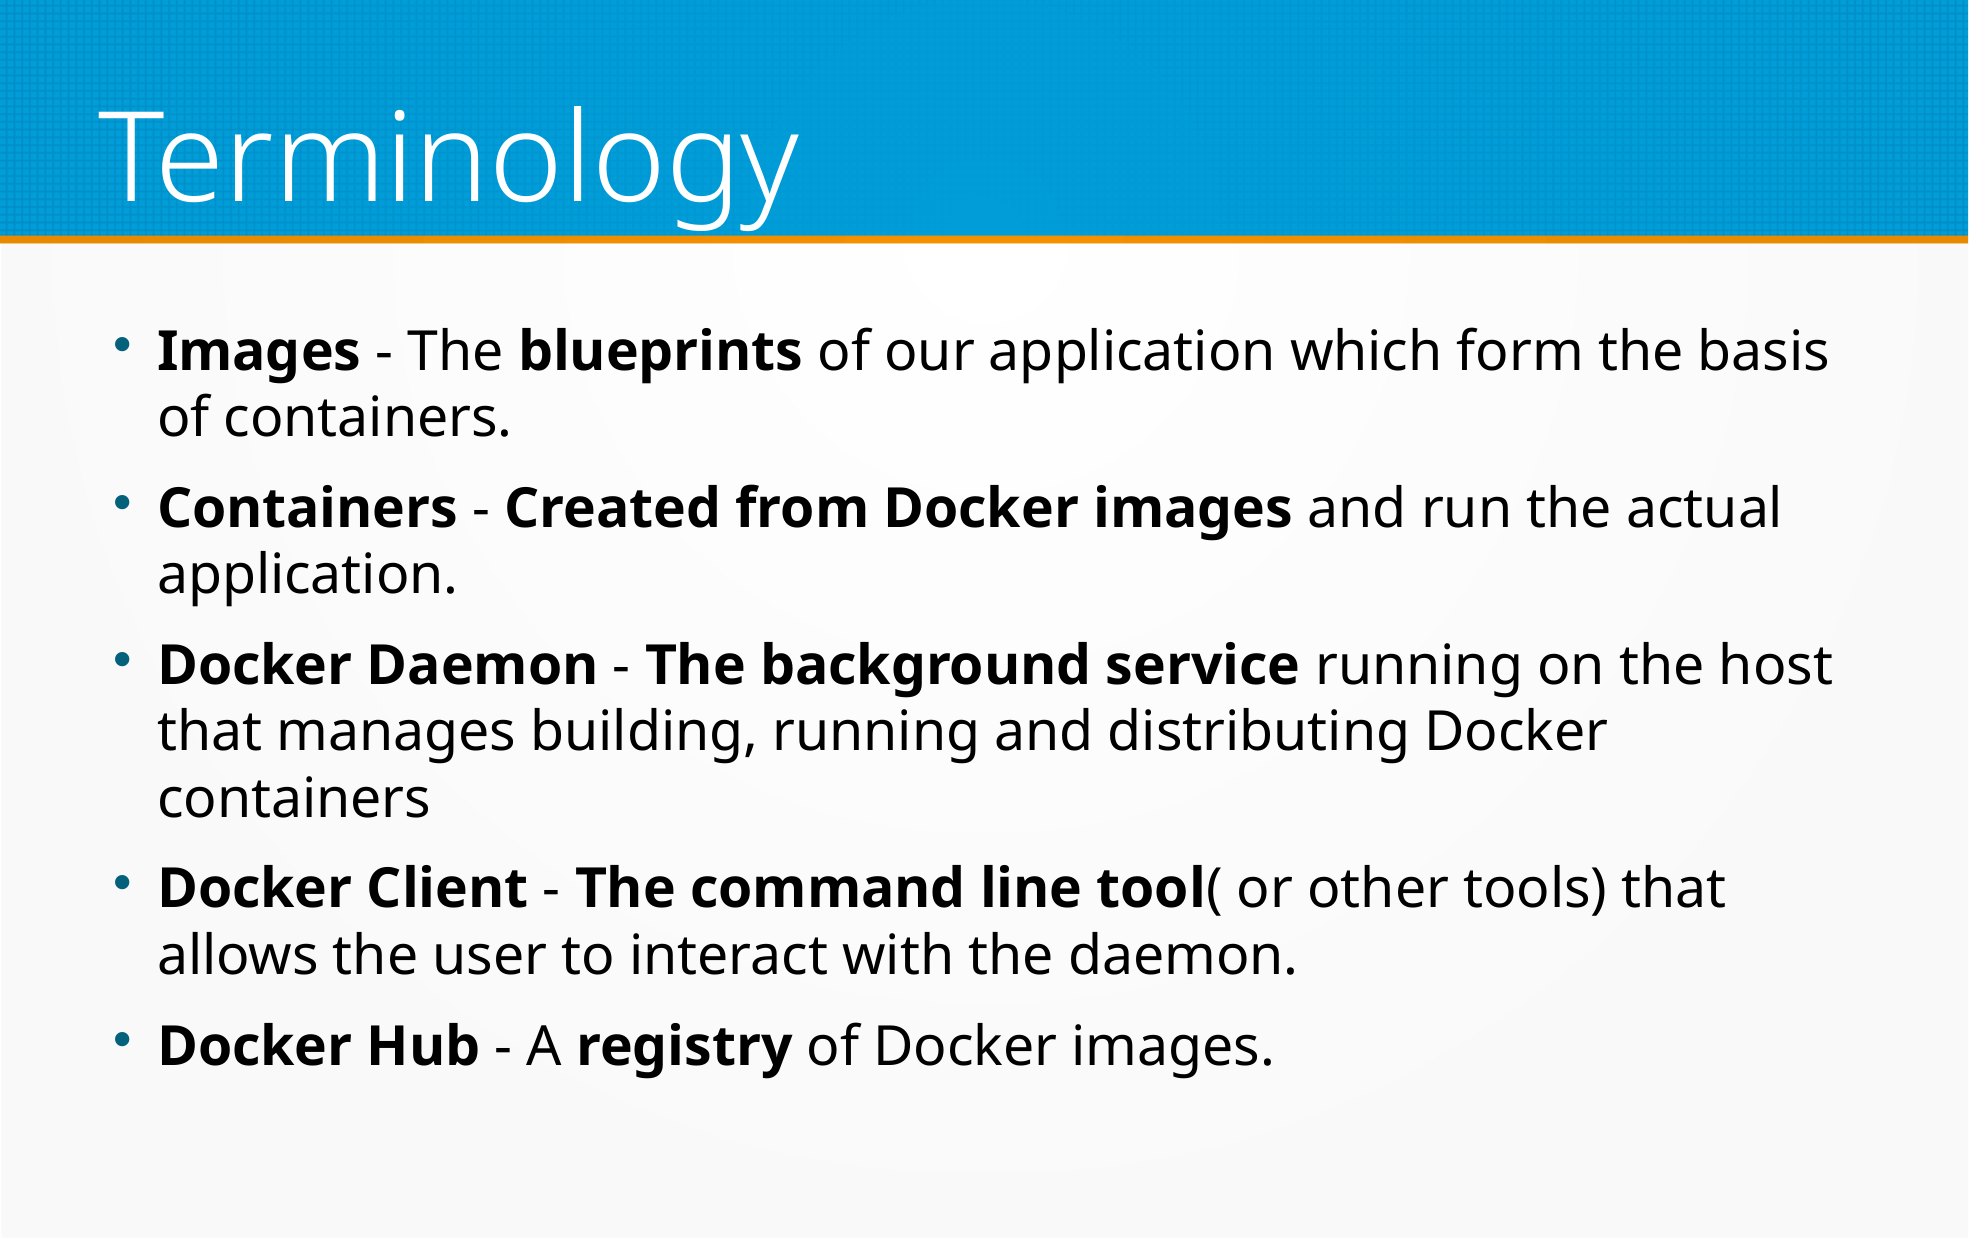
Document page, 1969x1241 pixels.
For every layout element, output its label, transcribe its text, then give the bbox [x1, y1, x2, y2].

text_box Terminology [98, 19, 1870, 227]
text_box Images - The blueprints of our application which form the basis of containers. Containers - Created from Docker images and run the actual application. Docker Daemon - The background service running on the host that manages building, running and distributing Docker containers Docker Client - The command line tool( or other tools) that allows the user to interact with the daemon. Docker Hub - A registry of Docker images. [98, 314, 1860, 1080]
picture [741, 227, 758, 231]
picture [0, 236, 1969, 1241]
